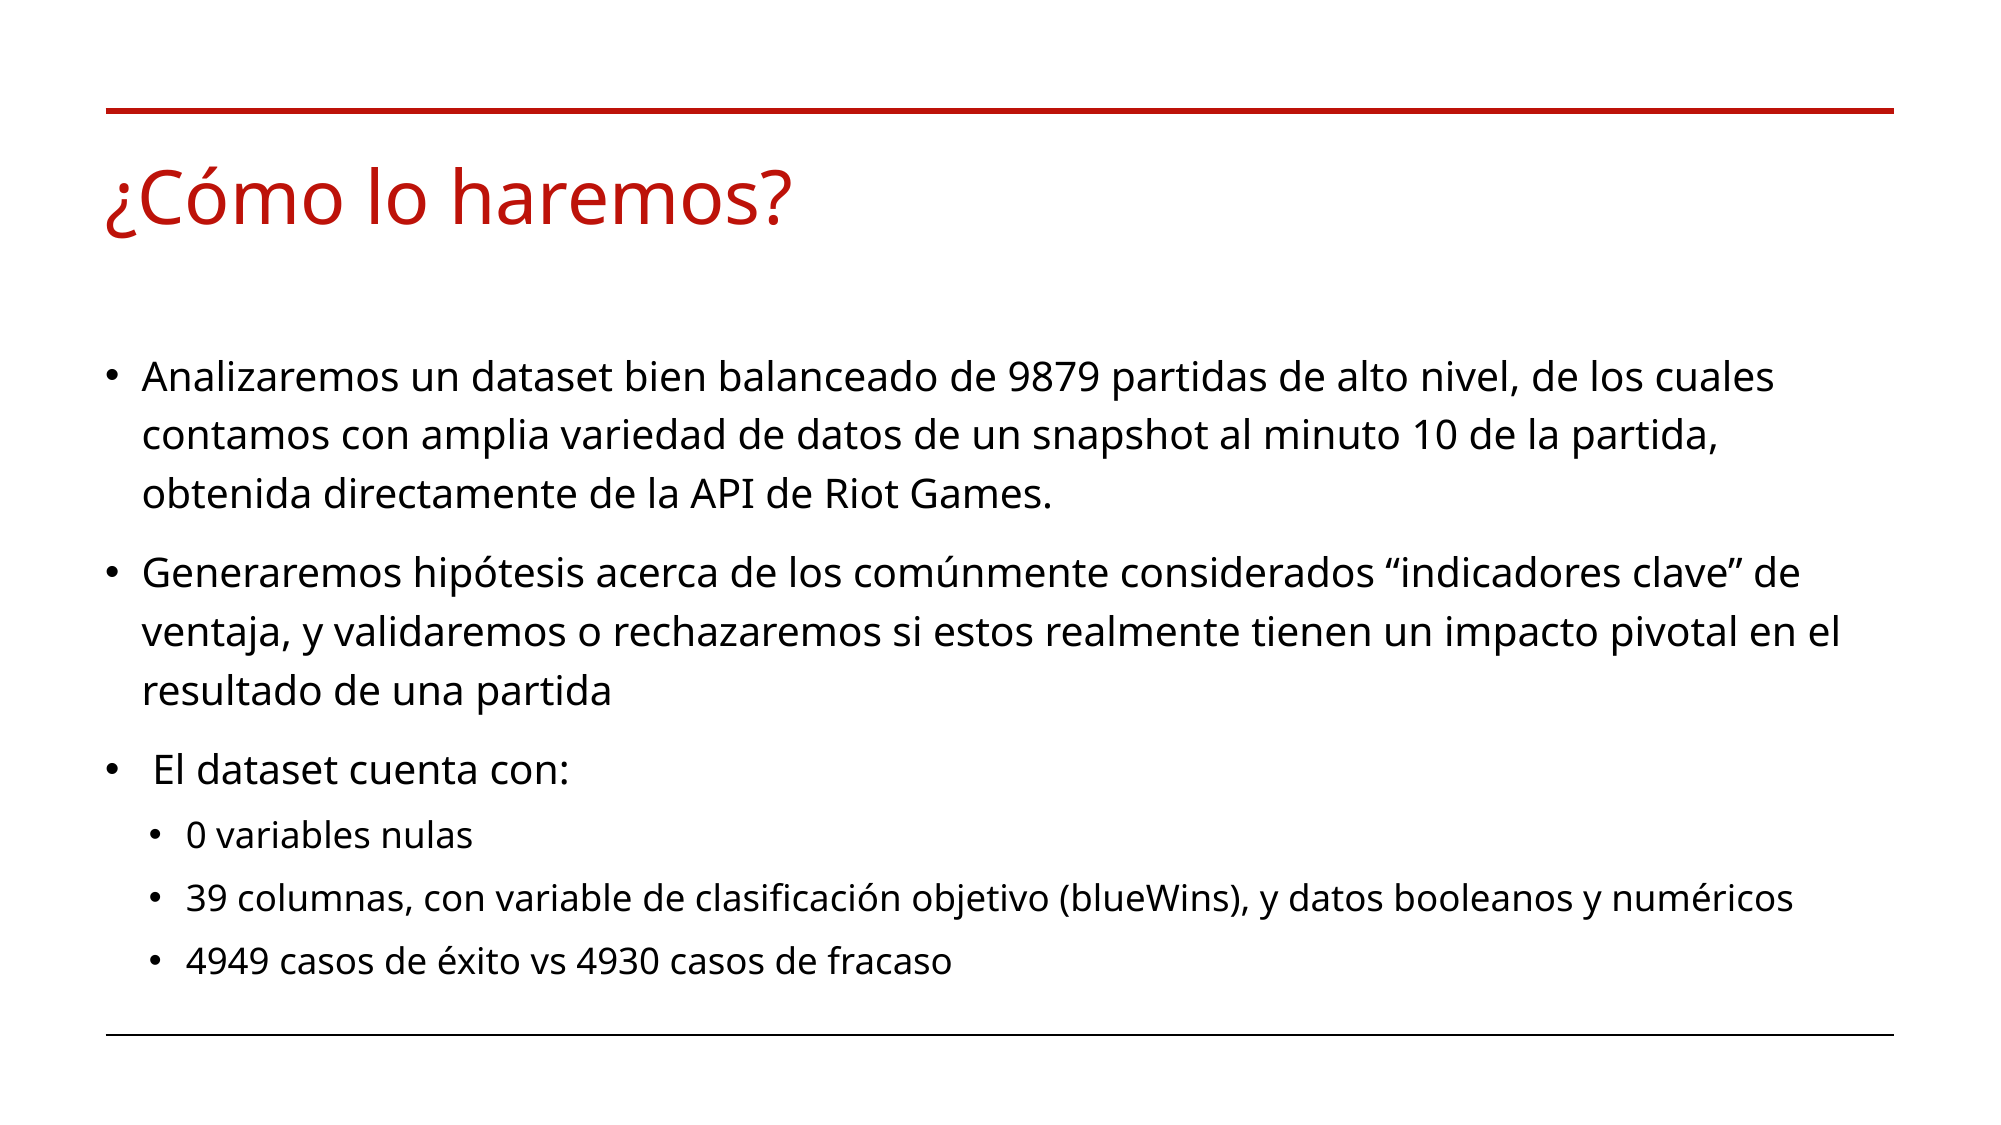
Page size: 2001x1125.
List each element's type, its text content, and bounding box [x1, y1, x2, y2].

title ¿Cómo lo haremos? [90, 156, 1894, 332]
list Analizaremos un dataset bien balanceado de 9879 partidas de alto nivel, de los cuales contamos con amplia variedad de datos de un snapshot al minuto 10 de la partida, obtenida directamente de la API de Riot Games. Generaremos hipótesis acerca de los comúnmente considerados “indicadores clave” de ventaja, y validaremos o rechazaremos si estos realmente tienen un impacto pivotal en el resultado de una partida El dataset cuenta con: 0 variables nulas 39 columnas, con variable de clasificación objetivo (blueWins), y datos booleanos y numéricos 4949 casos de éxito vs 4930 casos de fracaso [90, 332, 1894, 994]
